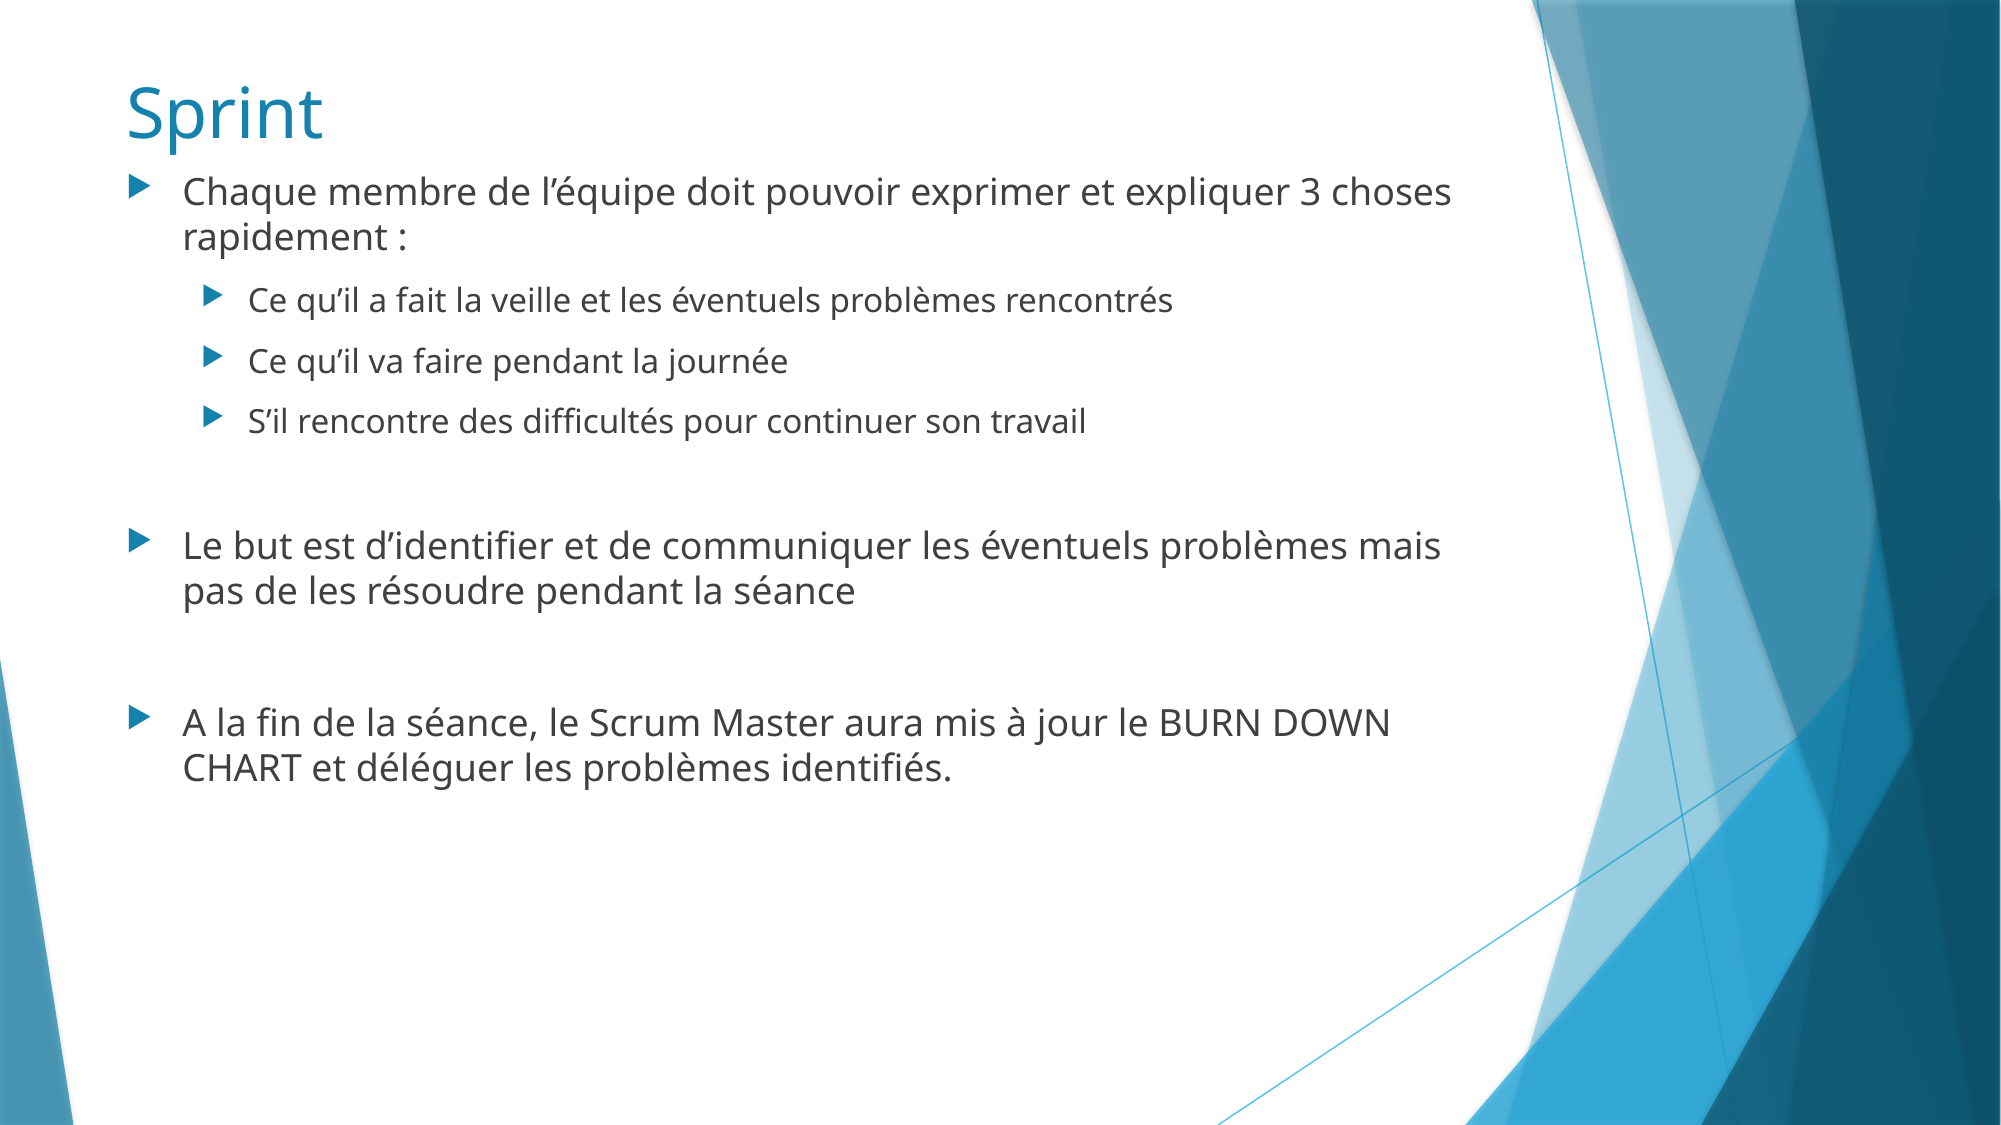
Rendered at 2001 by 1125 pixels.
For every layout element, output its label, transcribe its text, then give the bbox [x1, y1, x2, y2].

list Chaque membre de l’équipe doit pouvoir exprimer et expliquer 3 choses rapidement : Ce qu’il a fait la veille et les éventuels problèmes rencontrés Ce qu’il va faire pendant la journée S’il rencontre des difficultés pour continuer son travail Le but est d’identifier et de communiquer les éventuels problèmes mais pas de les résoudre pendant la séance A la fin de la séance, le Scrum Master aura mis à jour le BURN DOWN CHART et déléguer les problèmes identifiés. [111, 160, 1522, 1064]
title Sprint [111, 60, 1522, 160]
